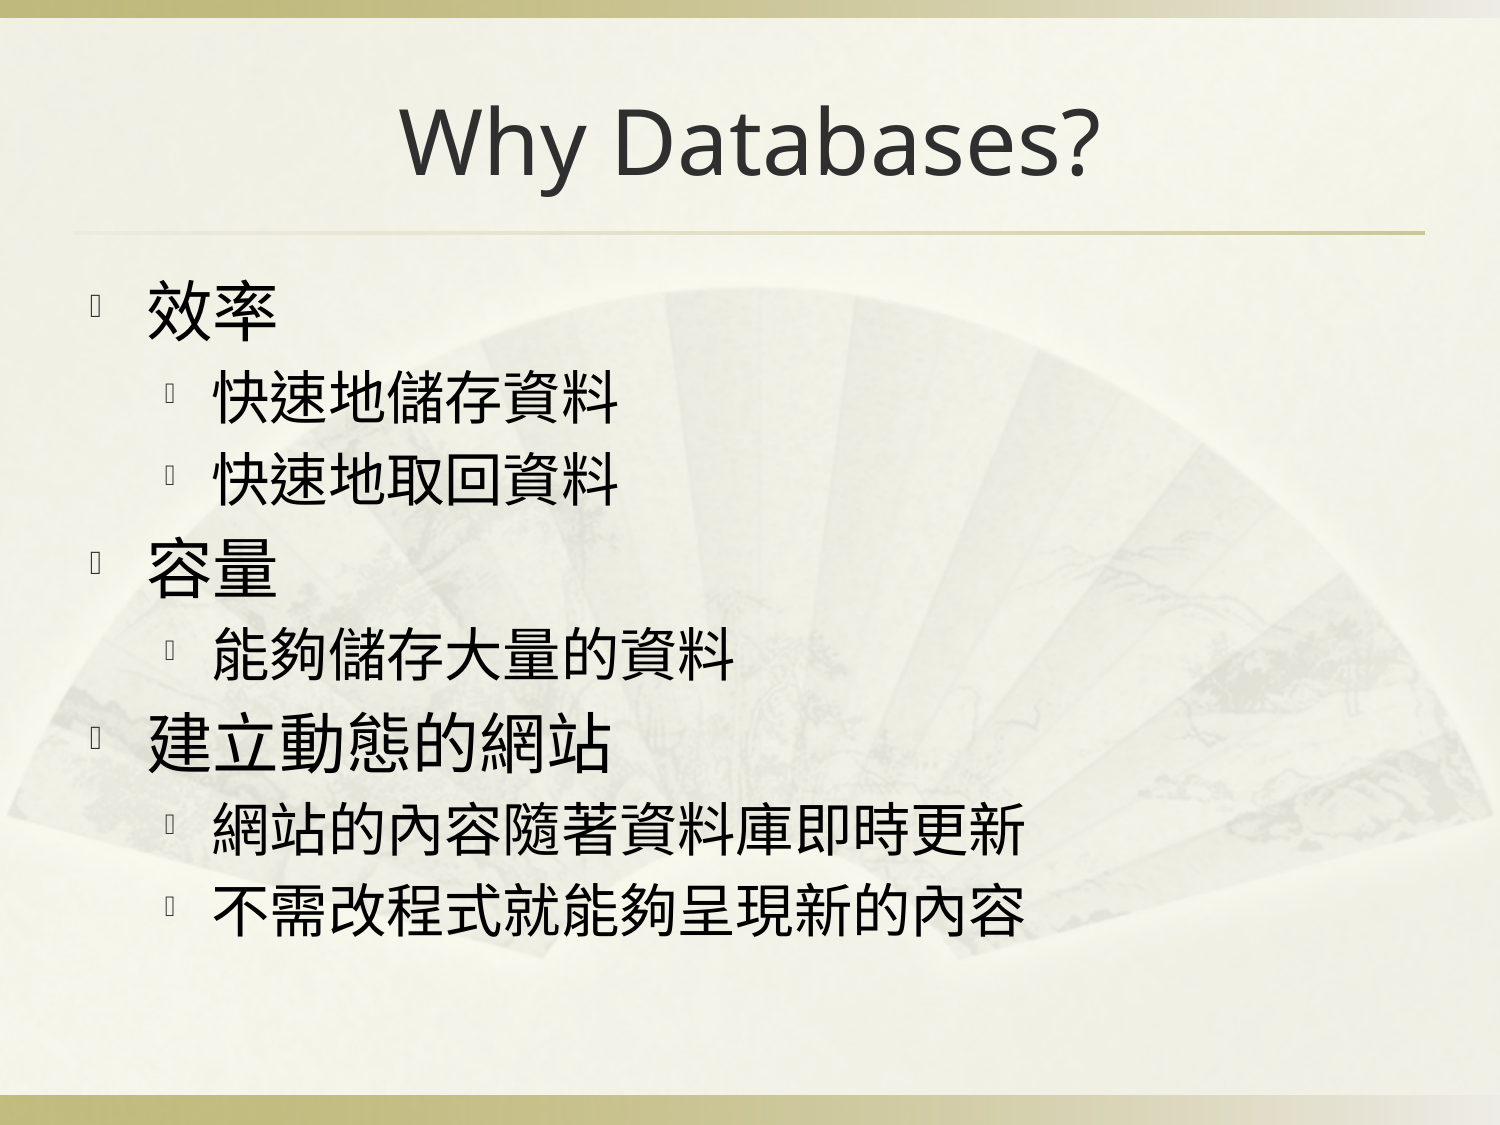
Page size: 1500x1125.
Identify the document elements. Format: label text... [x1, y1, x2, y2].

title Why Databases? [75, 45, 1425, 233]
list 效率 快速地儲存資料 快速地取回資料 容量 能夠儲存大量的資料 建立動態的網站 網站的內容隨著資料庫即時更新 不需改程式就能夠呈現新的內容 [75, 262, 1425, 1032]
